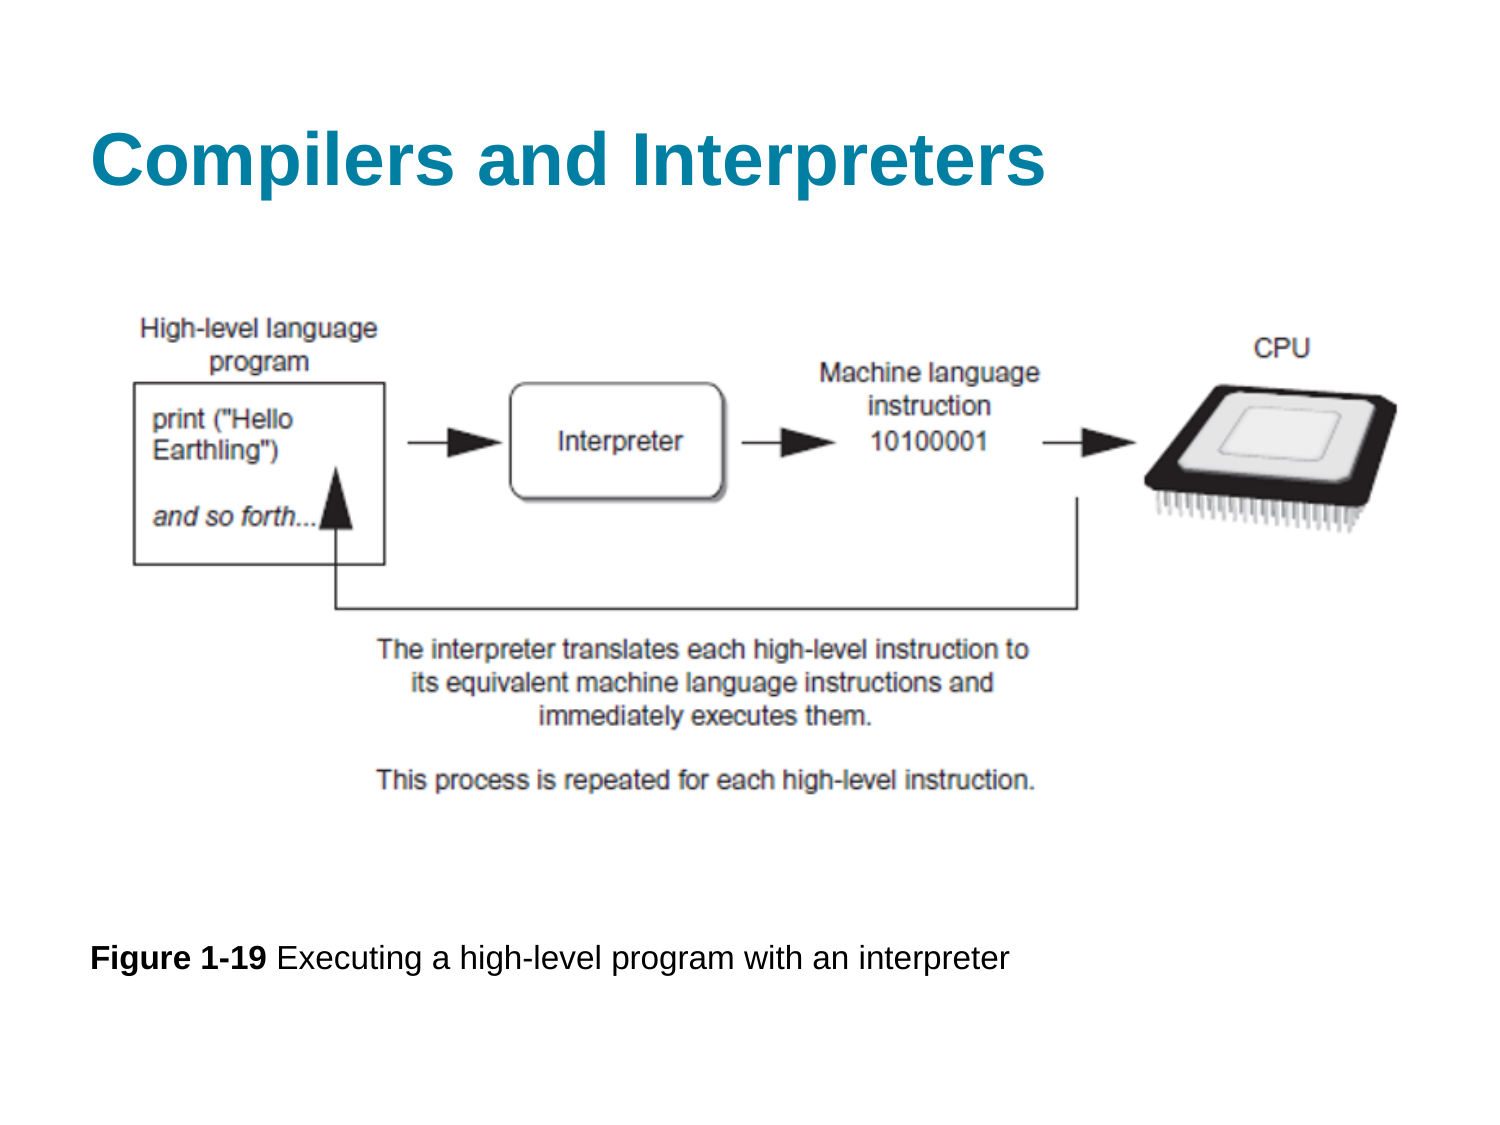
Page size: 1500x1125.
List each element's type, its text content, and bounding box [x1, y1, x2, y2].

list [76, 307, 1428, 814]
list Figure 1-19 Executing a high-level program with an interpreter [75, 920, 1425, 990]
title Compilers and Interpreters [75, 35, 1425, 216]
